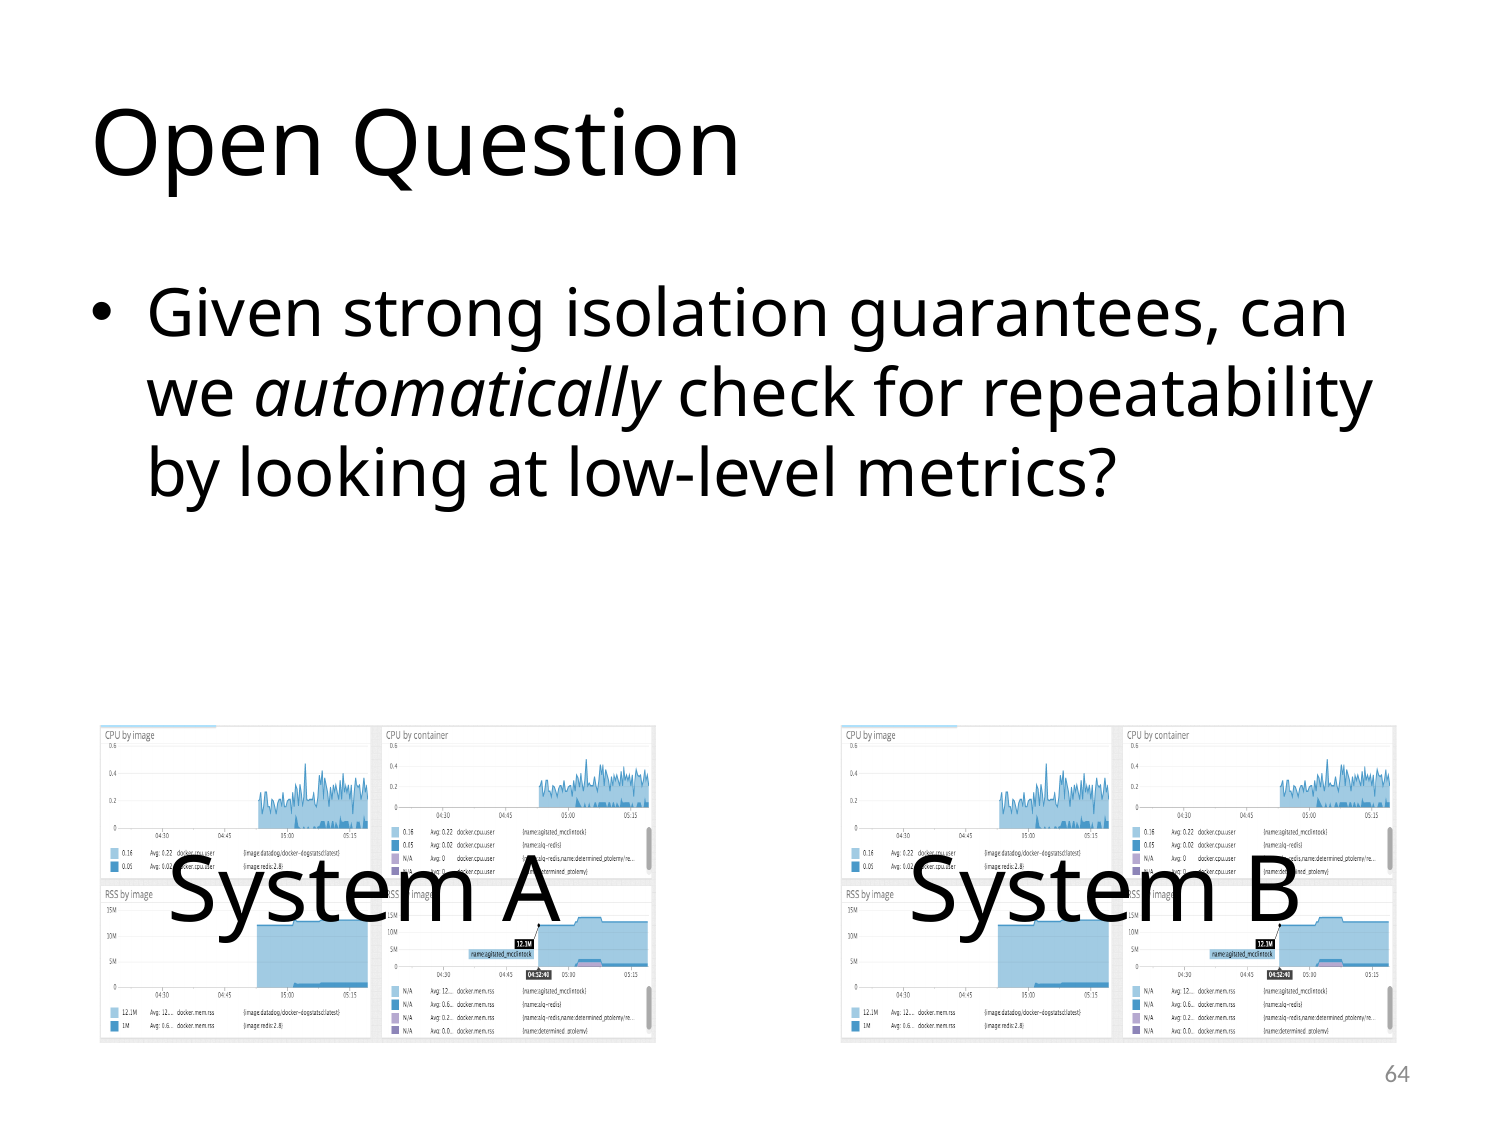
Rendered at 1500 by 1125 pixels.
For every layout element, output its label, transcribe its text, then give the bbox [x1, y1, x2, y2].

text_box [99, 725, 657, 1043]
title Open Question [75, 45, 1425, 233]
slide_number 64 [1074, 1042, 1425, 1103]
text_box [840, 725, 1397, 1043]
list Given strong isolation guarantees, can we automatically check for repeatability by looking at low-level metrics? [75, 262, 1425, 1005]
